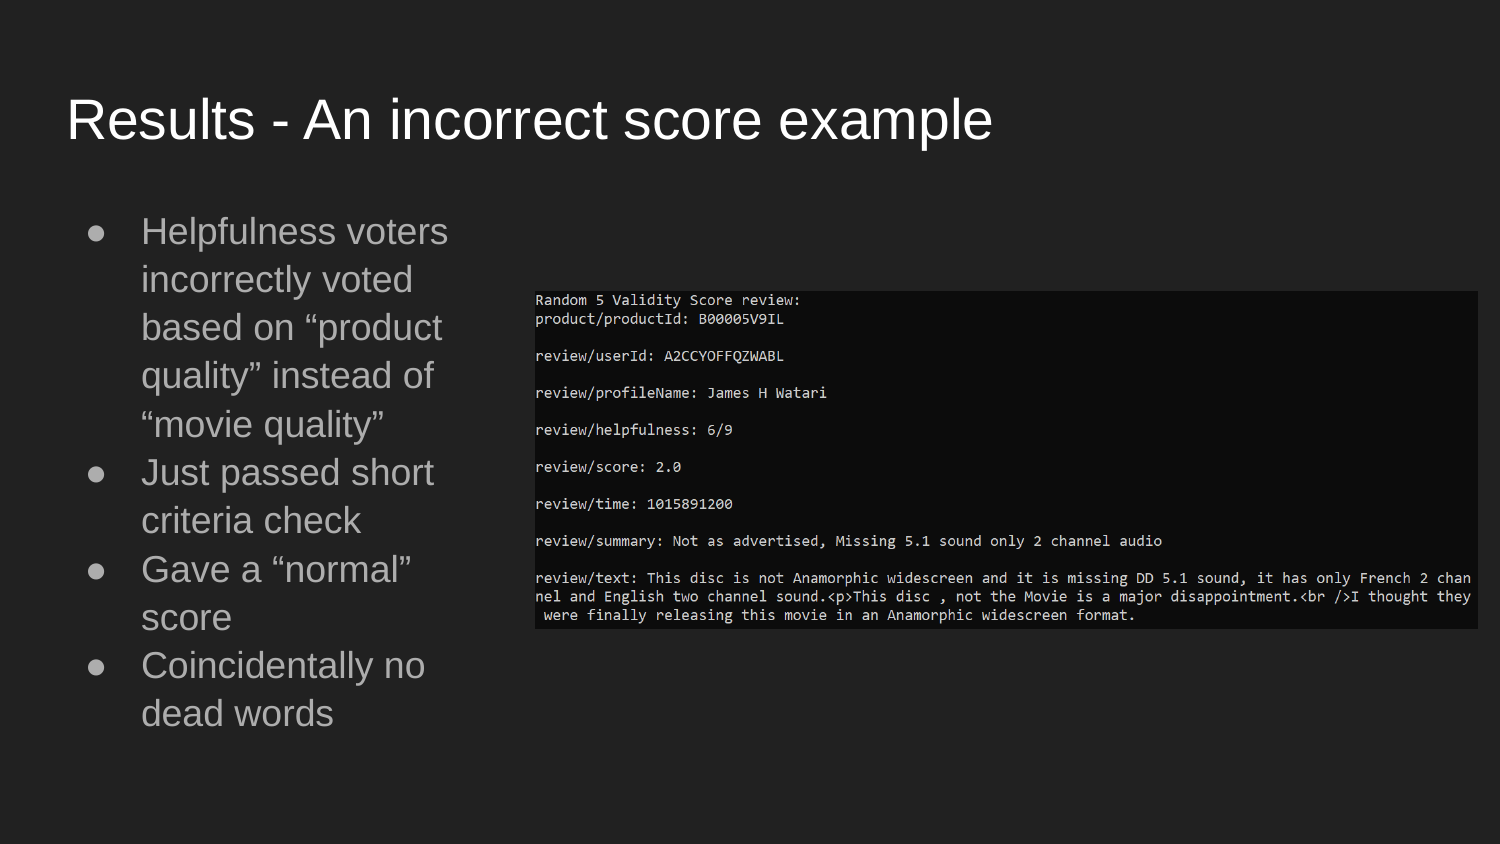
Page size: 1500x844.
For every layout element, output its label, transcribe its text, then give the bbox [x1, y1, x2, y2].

title Results - An incorrect score example [51, 72, 1449, 167]
picture [535, 291, 1478, 629]
list Helpfulness voters incorrectly voted based on “product quality” instead of “movie quality” Just passed short criteria check Gave a “normal” score Coincidentally no dead words [51, 189, 496, 826]
